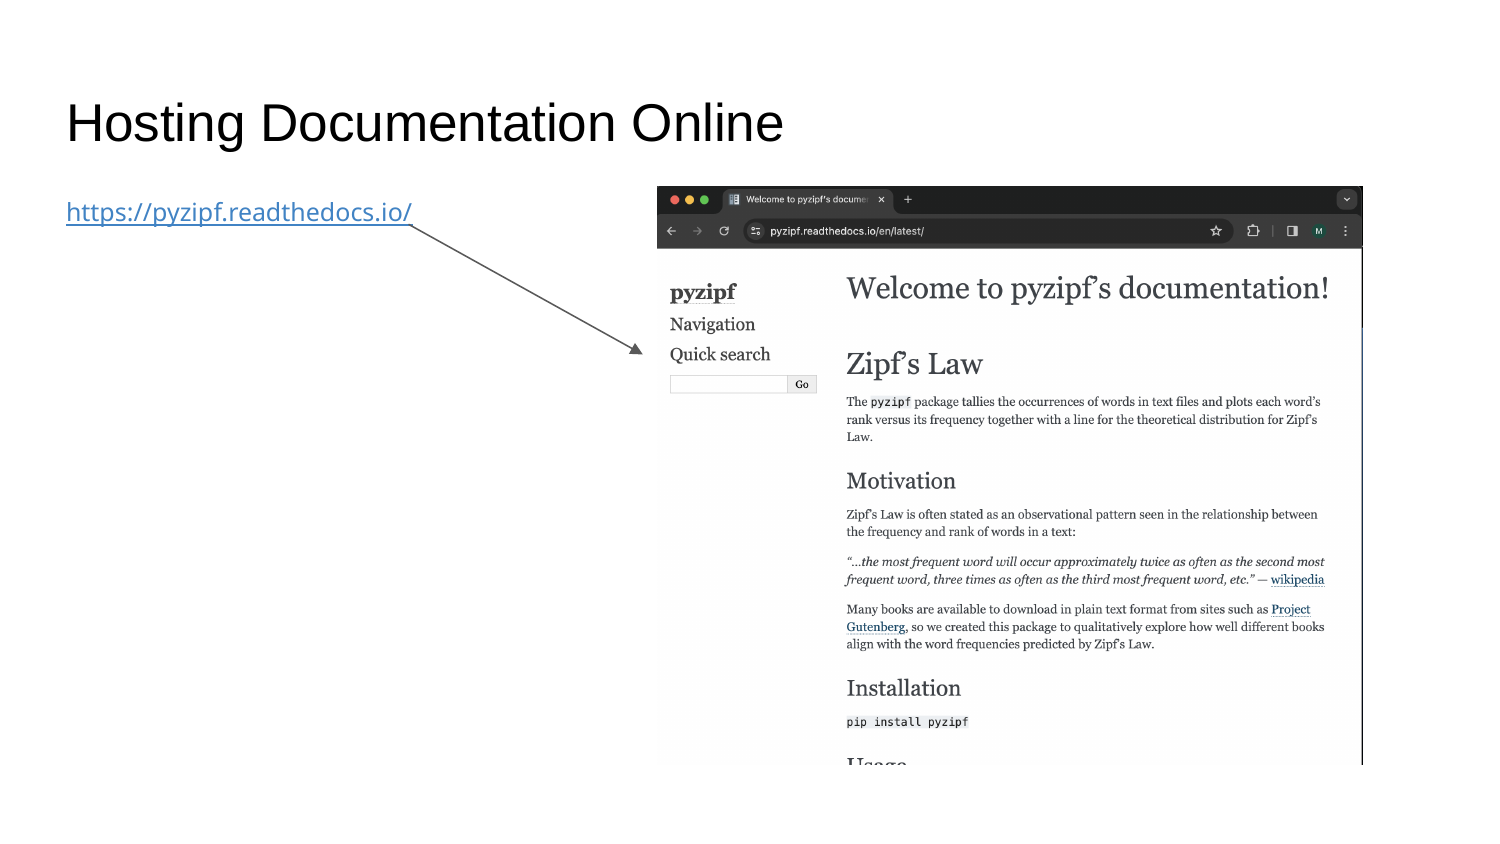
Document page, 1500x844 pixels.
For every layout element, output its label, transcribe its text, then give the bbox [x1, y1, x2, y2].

picture [657, 185, 1363, 765]
title Hosting Documentation Online [51, 72, 1449, 167]
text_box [408, 223, 644, 355]
list https://pyzipf.readthedocs.io/ [51, 176, 621, 375]
